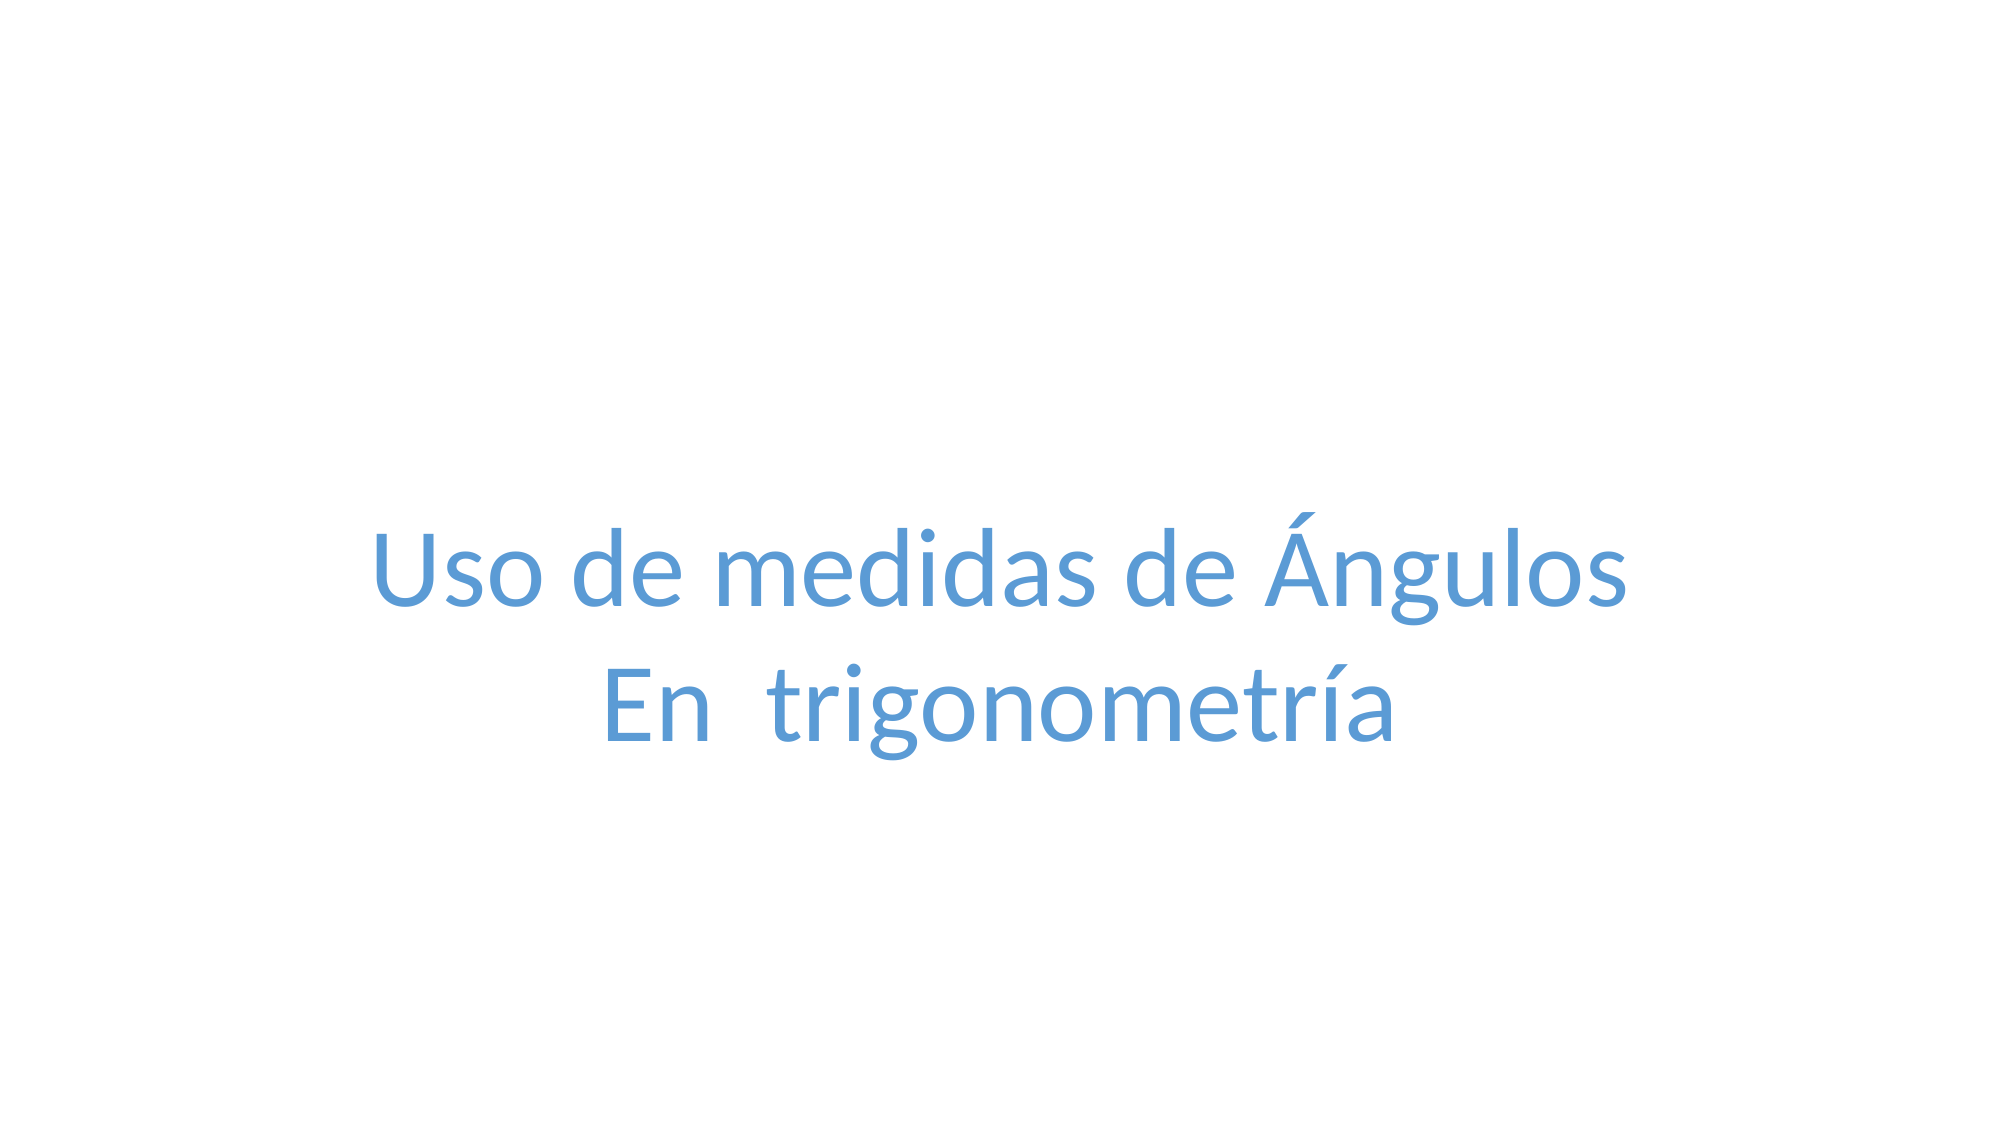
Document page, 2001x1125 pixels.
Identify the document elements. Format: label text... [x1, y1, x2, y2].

text_box Uso de medidas de Ángulos En trigonometría [354, 486, 1645, 772]
